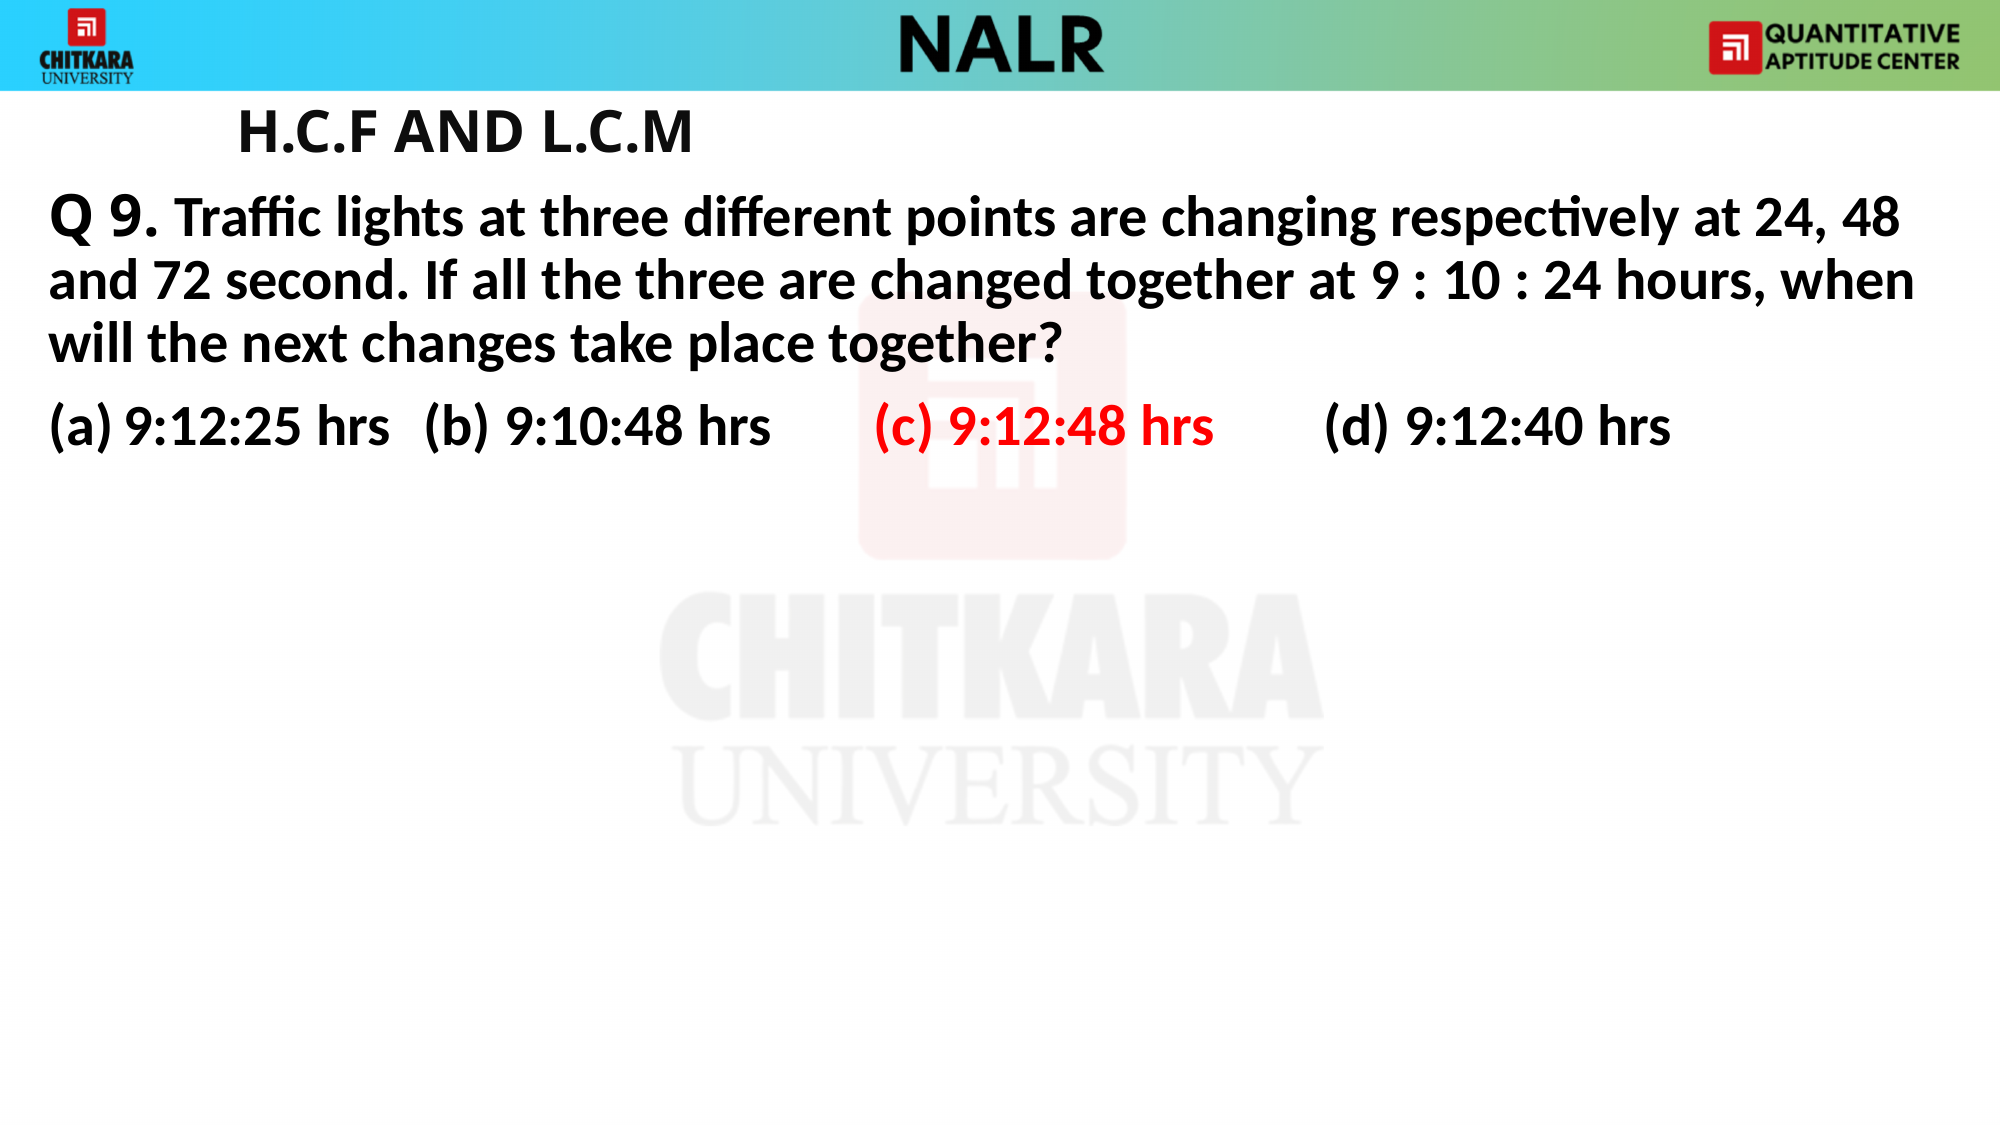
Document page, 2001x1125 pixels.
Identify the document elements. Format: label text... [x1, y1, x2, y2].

picture [0, 0, 2000, 1125]
list H.C.F AND L.C.M Q 9. Traffic lights at three different points are changing respectively at 24, 48 and 72 second. If all the three are changed together at 9 : 10 : 24 hours, when will the next changes take place together? 9:12:25 hrs (b) 9:10:48 hrs (c) 9:12:48 hrs (d) 9:12:40 hrs [33, 95, 1959, 1053]
title [41, 31, 1959, 95]
